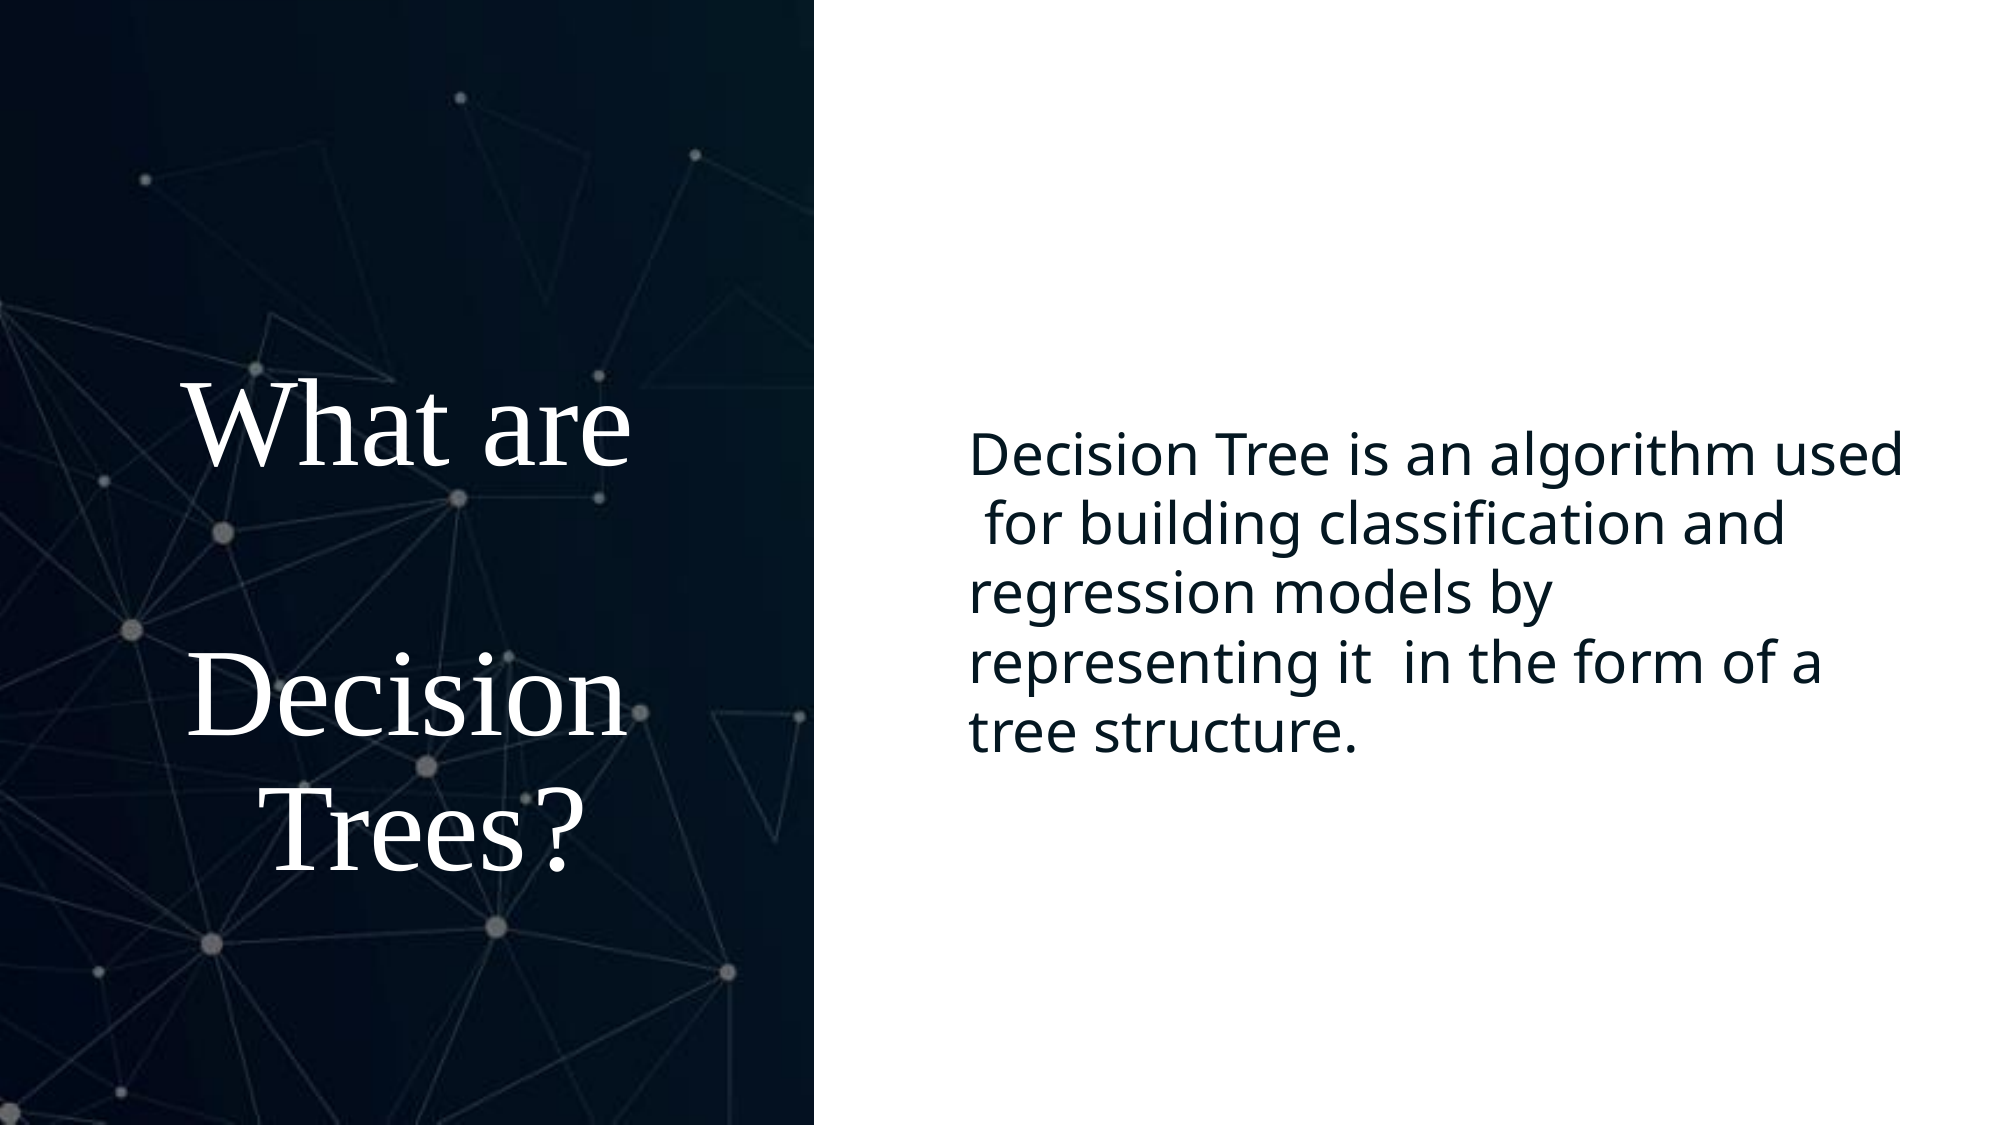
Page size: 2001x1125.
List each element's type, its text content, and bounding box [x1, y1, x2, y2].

picture [0, 0, 814, 1125]
text_box Decision Tree is an algorithm used for building classification and regression models by representing it in the form of a tree structure. [966, 417, 1913, 767]
title What are Decision Trees ? [177, 340, 637, 898]
